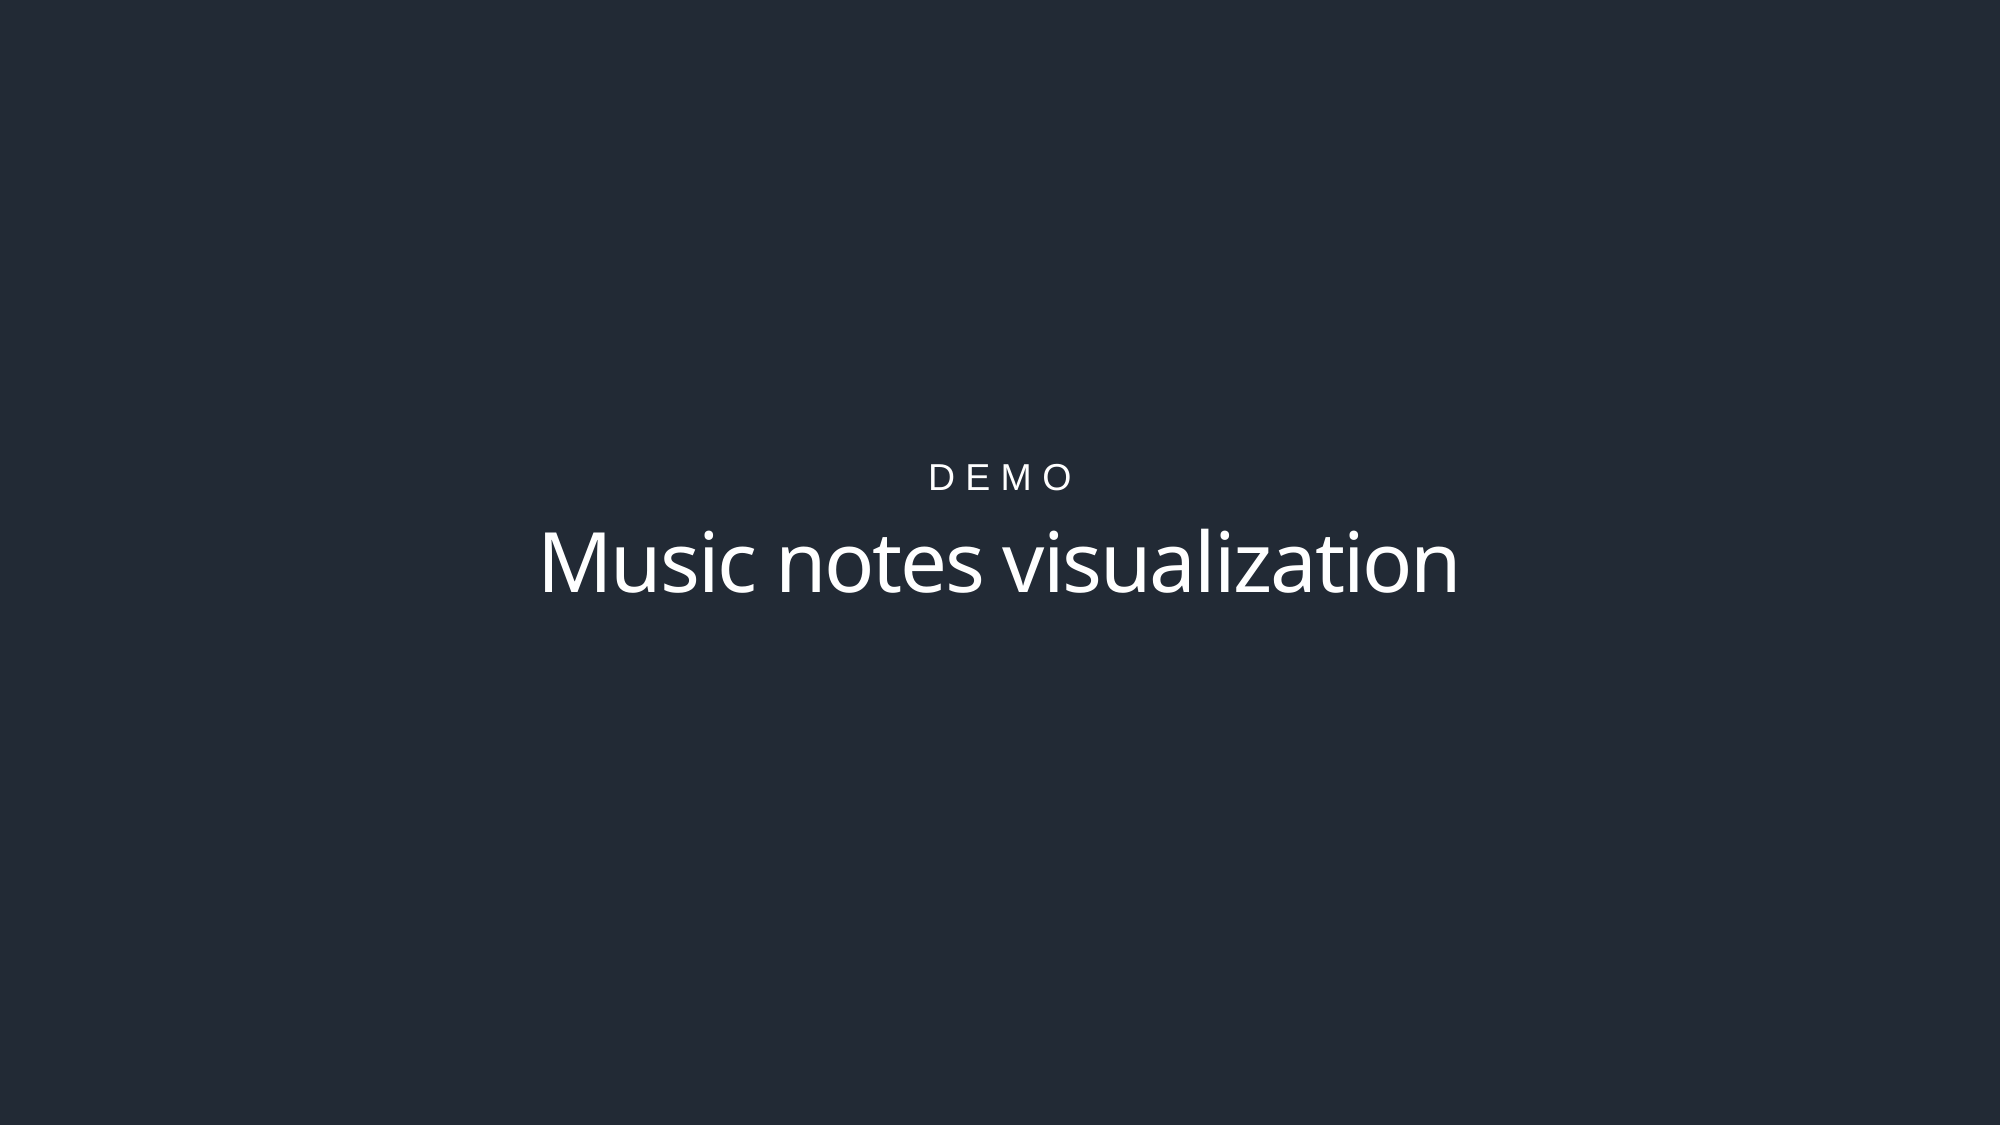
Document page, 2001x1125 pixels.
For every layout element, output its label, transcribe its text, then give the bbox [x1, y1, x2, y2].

title Music notes visualization [191, 505, 1809, 628]
